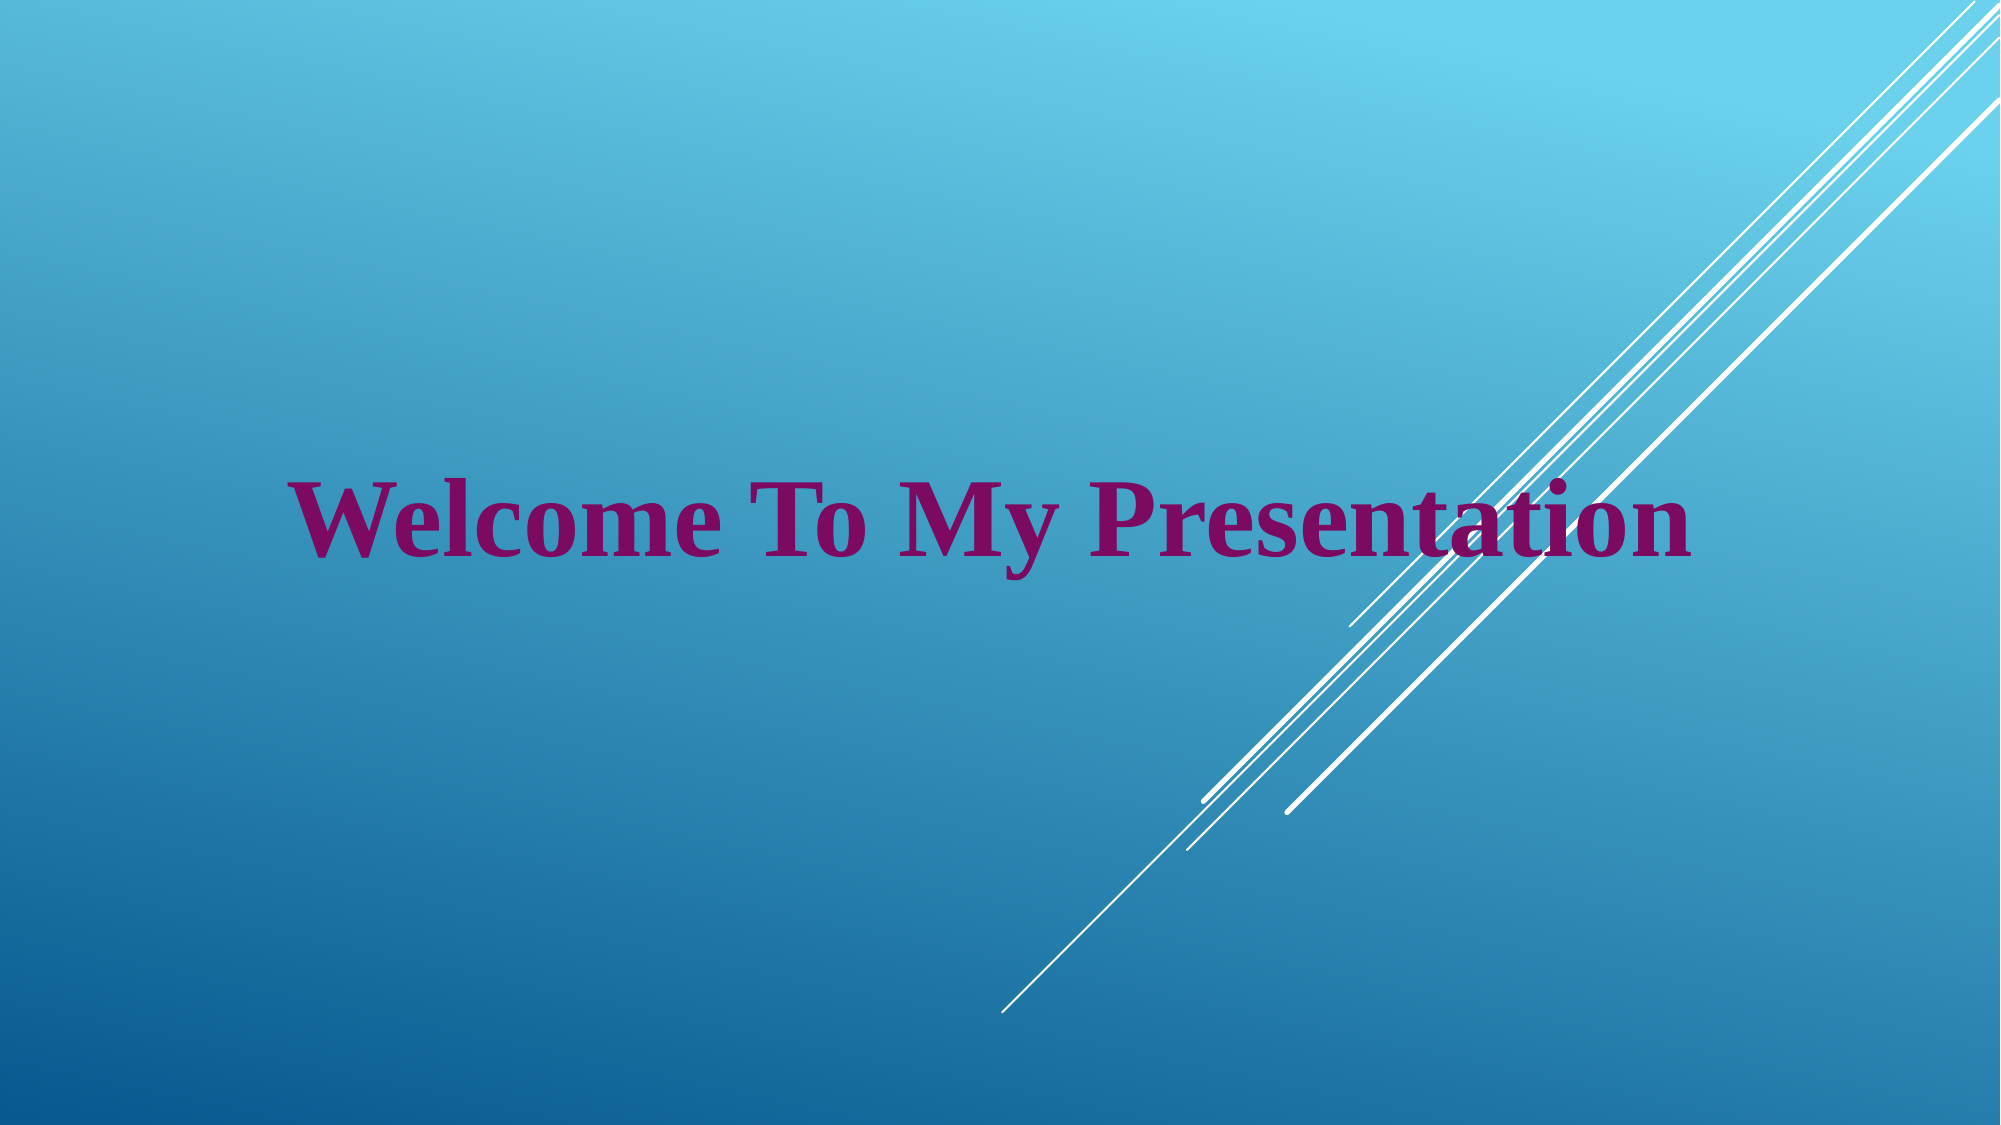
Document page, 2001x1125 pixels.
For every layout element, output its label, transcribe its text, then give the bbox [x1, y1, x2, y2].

text_box Welcome To My Presentation [271, 436, 1731, 587]
